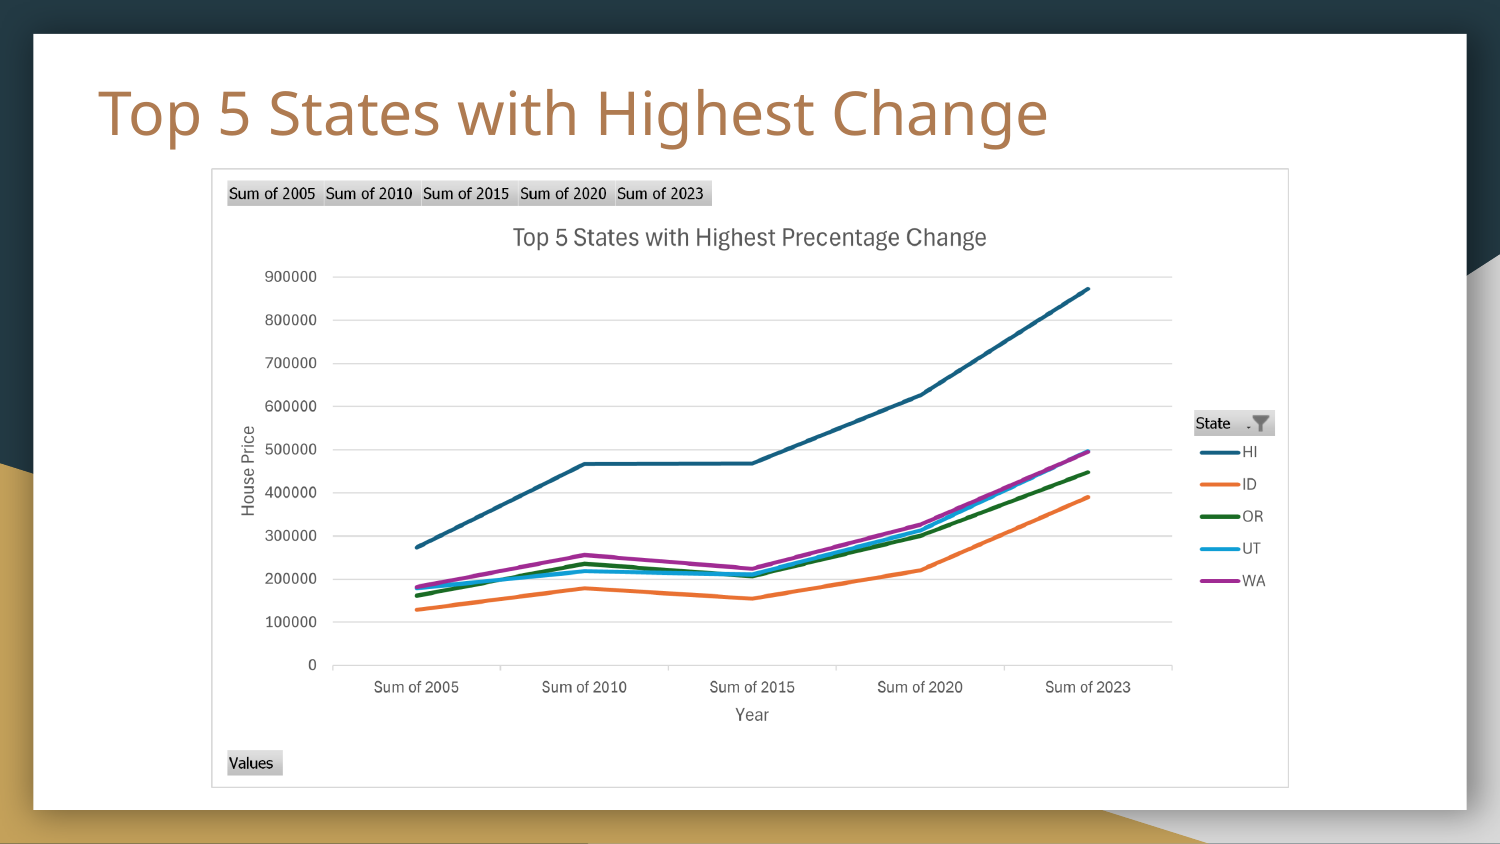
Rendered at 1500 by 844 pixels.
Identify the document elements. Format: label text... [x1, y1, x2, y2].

picture [211, 168, 1289, 788]
title Top 5 States with Highest Change [84, 56, 1316, 169]
